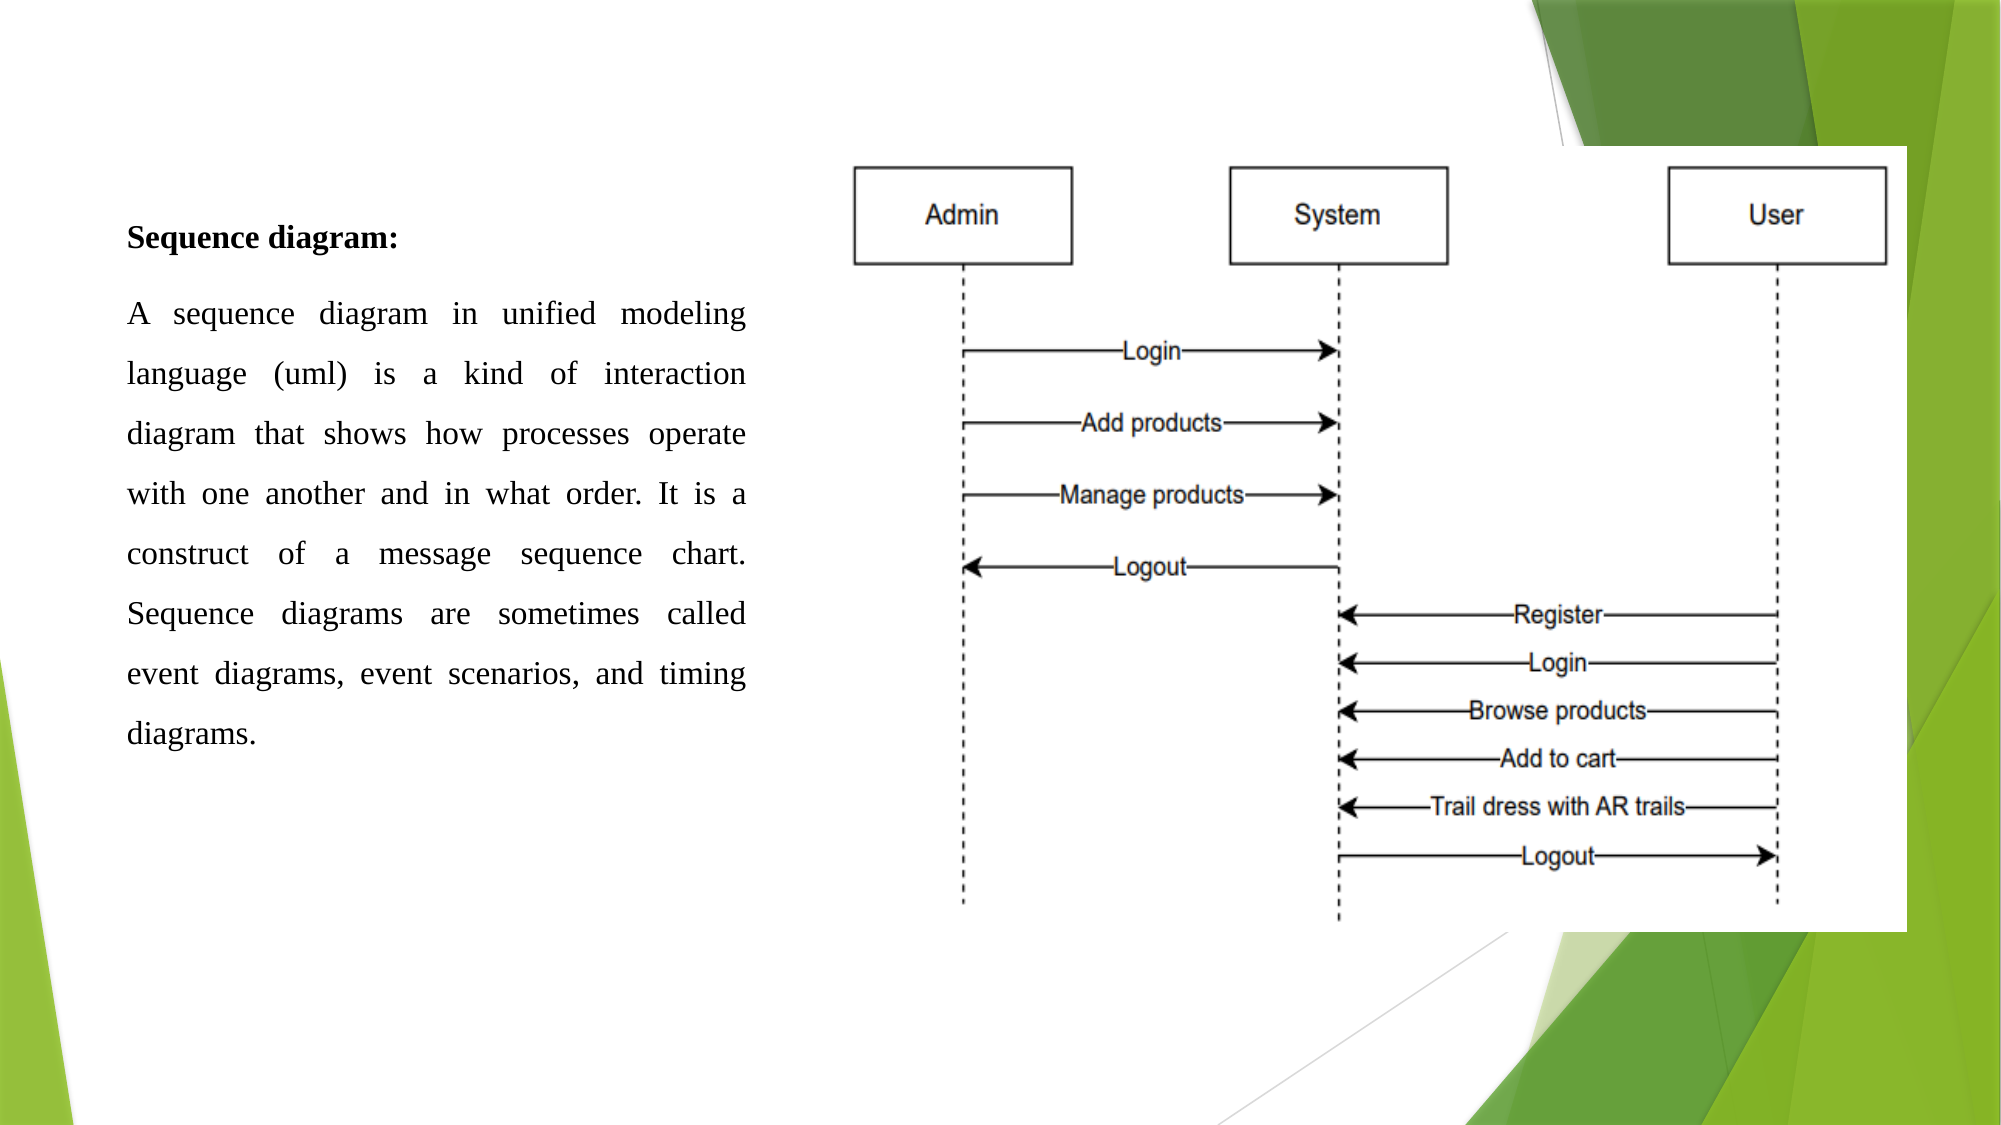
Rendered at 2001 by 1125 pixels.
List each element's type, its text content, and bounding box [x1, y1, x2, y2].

picture [838, 146, 1907, 932]
text_box Sequence diagram: A sequence diagram in unified modeling language (uml) is a kind of interaction diagram that shows how processes operate with one another and in what order. It is a construct of a message sequence chart. Sequence diagrams are sometimes called event diagrams, event scenarios, and timing diagrams. [112, 187, 763, 835]
